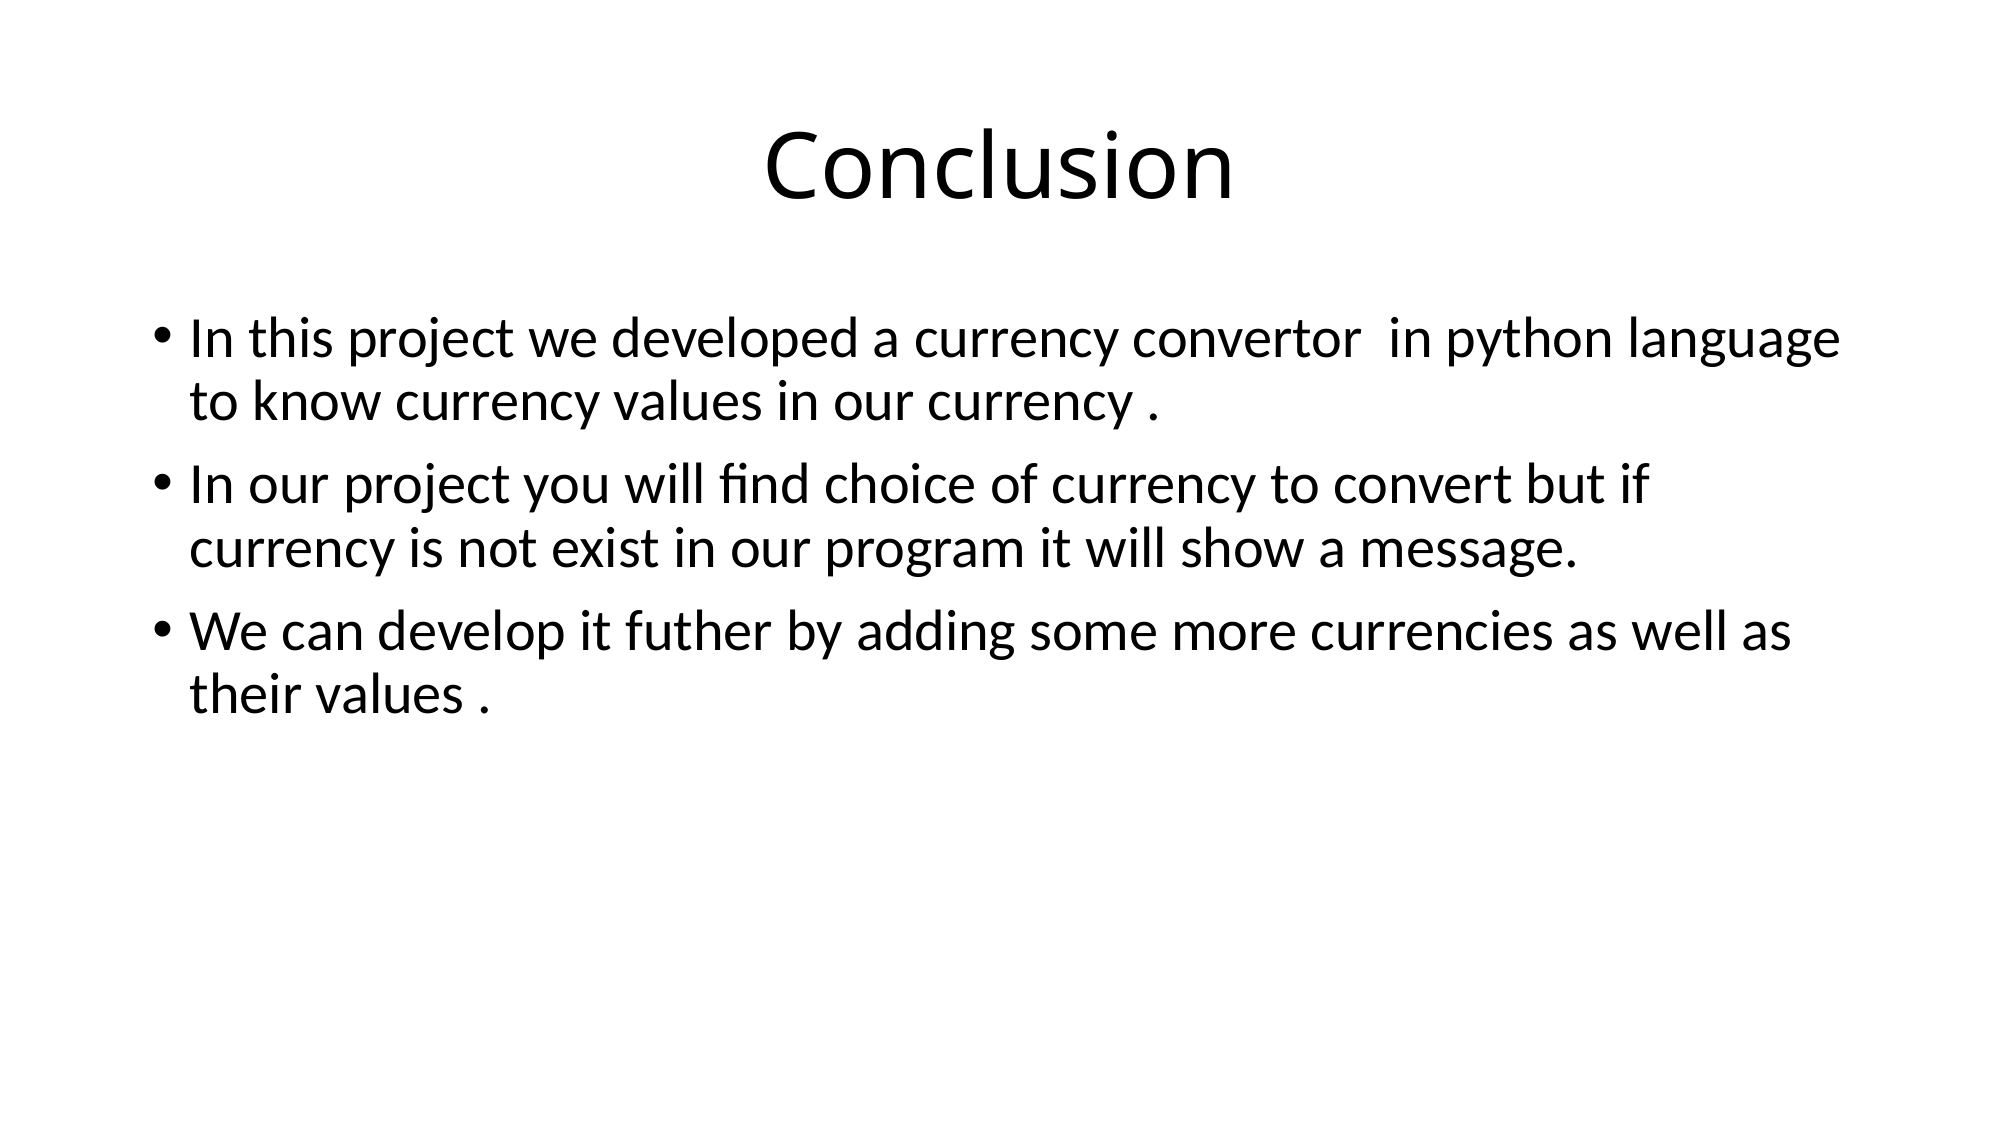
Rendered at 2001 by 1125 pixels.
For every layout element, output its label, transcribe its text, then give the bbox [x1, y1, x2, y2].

list In this project we developed a currency convertor in python language to know currency values in our currency . In our project you will find choice of currency to convert but if currency is not exist in our program it will show a message. We can develop it futher by adding some more currencies as well as their values . [137, 299, 1863, 1014]
title Conclusion [137, 59, 1863, 278]
